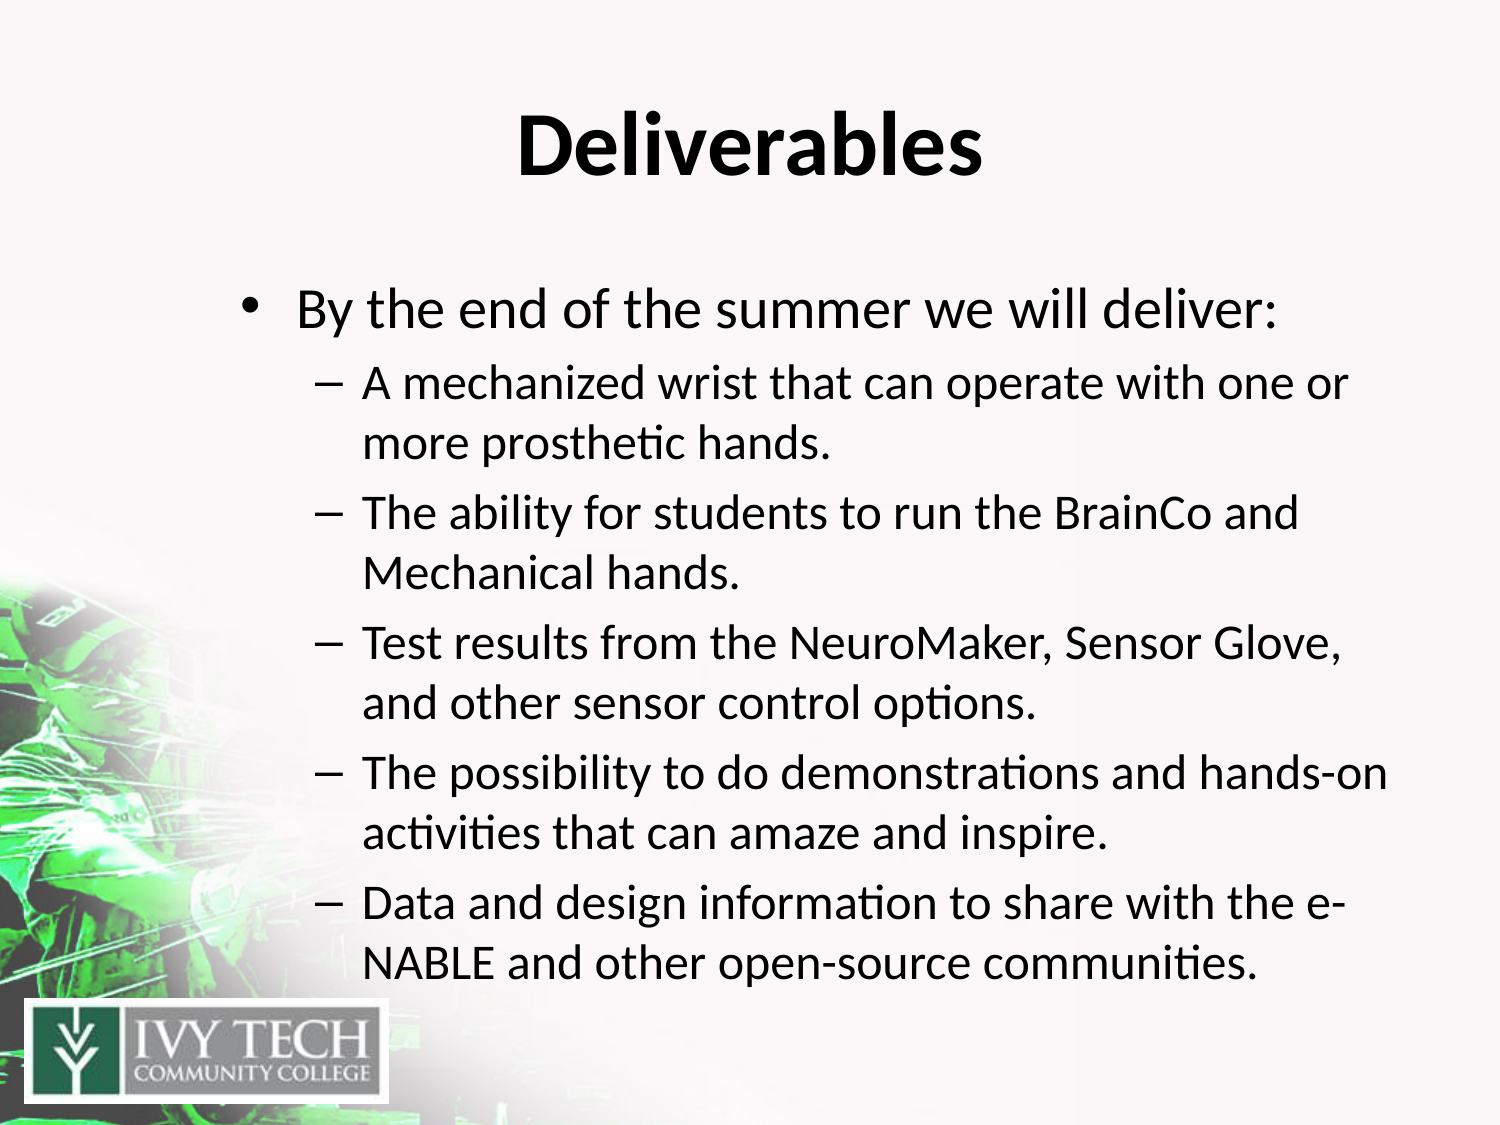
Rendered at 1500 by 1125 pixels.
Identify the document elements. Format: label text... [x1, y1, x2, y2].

picture [0, 320, 1075, 1125]
list By the end of the summer we will deliver: A mechanized wrist that can operate with one or more prosthetic hands. The ability for students to run the BrainCo and Mechanical hands. Test results from the NeuroMaker, Sensor Glove, and other sensor control options. The possibility to do demonstrations and hands-on activities that can amaze and inspire. Data and design information to share with the e-NABLE and other open-source communities. [225, 262, 1425, 1005]
title Deliverables [75, 45, 1425, 233]
